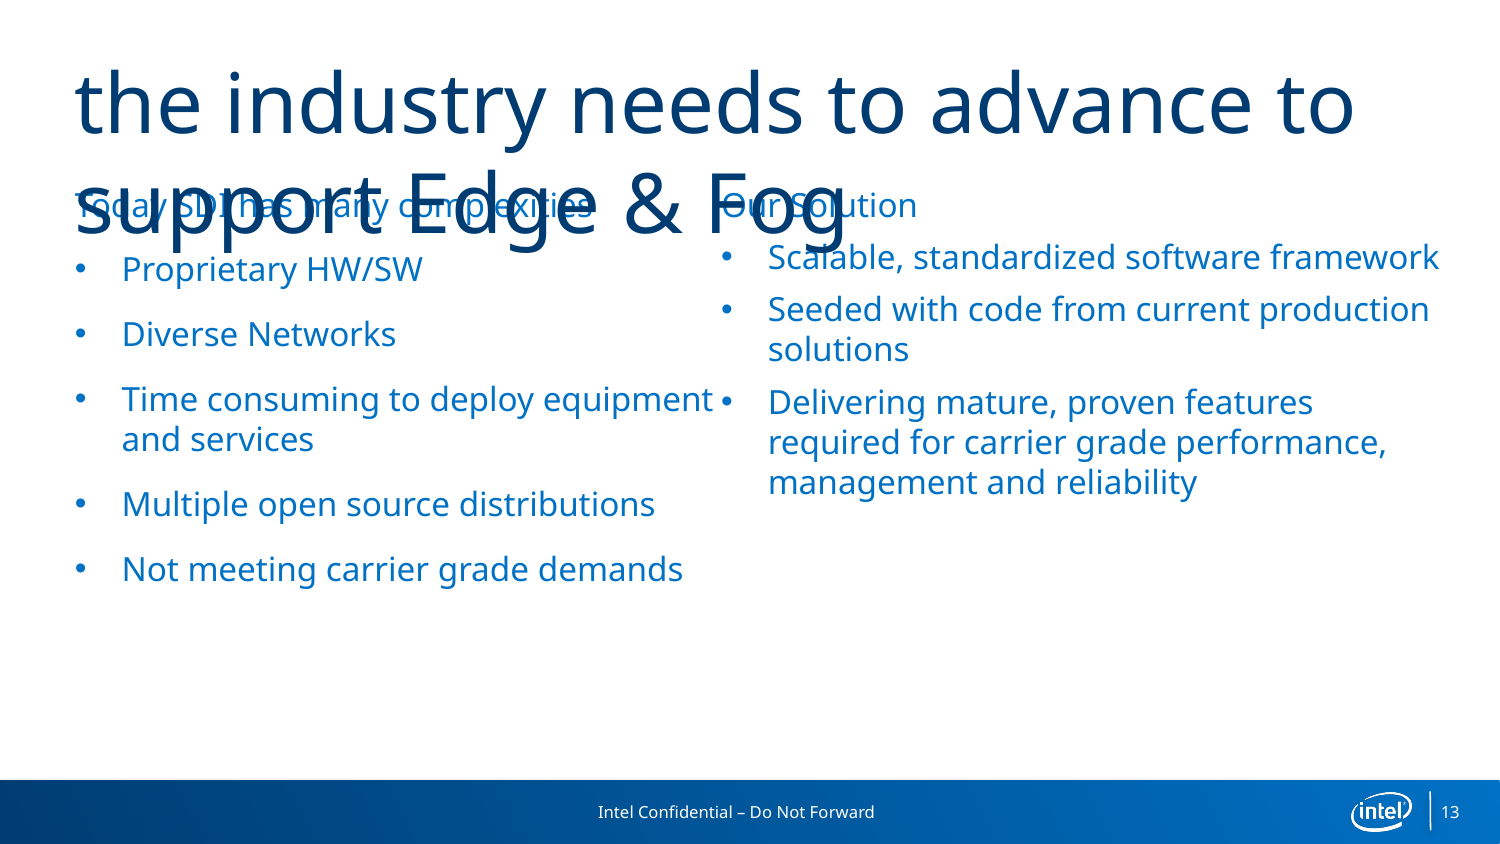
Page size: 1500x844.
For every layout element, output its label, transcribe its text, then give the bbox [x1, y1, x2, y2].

list Today SDI has many complexities Proprietary HW/SW Diverse Networks Time consuming to deploy equipment and services Multiple open source distributions Not meeting carrier grade demands [74, 194, 721, 746]
slide_number Intel Confidential – Do Not Forward 13 [52, 791, 1460, 837]
list Our Solution Scalable, standardized software framework Seeded with code from current production solutions Delivering mature, proven features required for carrier grade performance, management and reliability [721, 183, 1453, 746]
title the industry needs to advance to support Edge & Fog [74, 50, 1425, 194]
